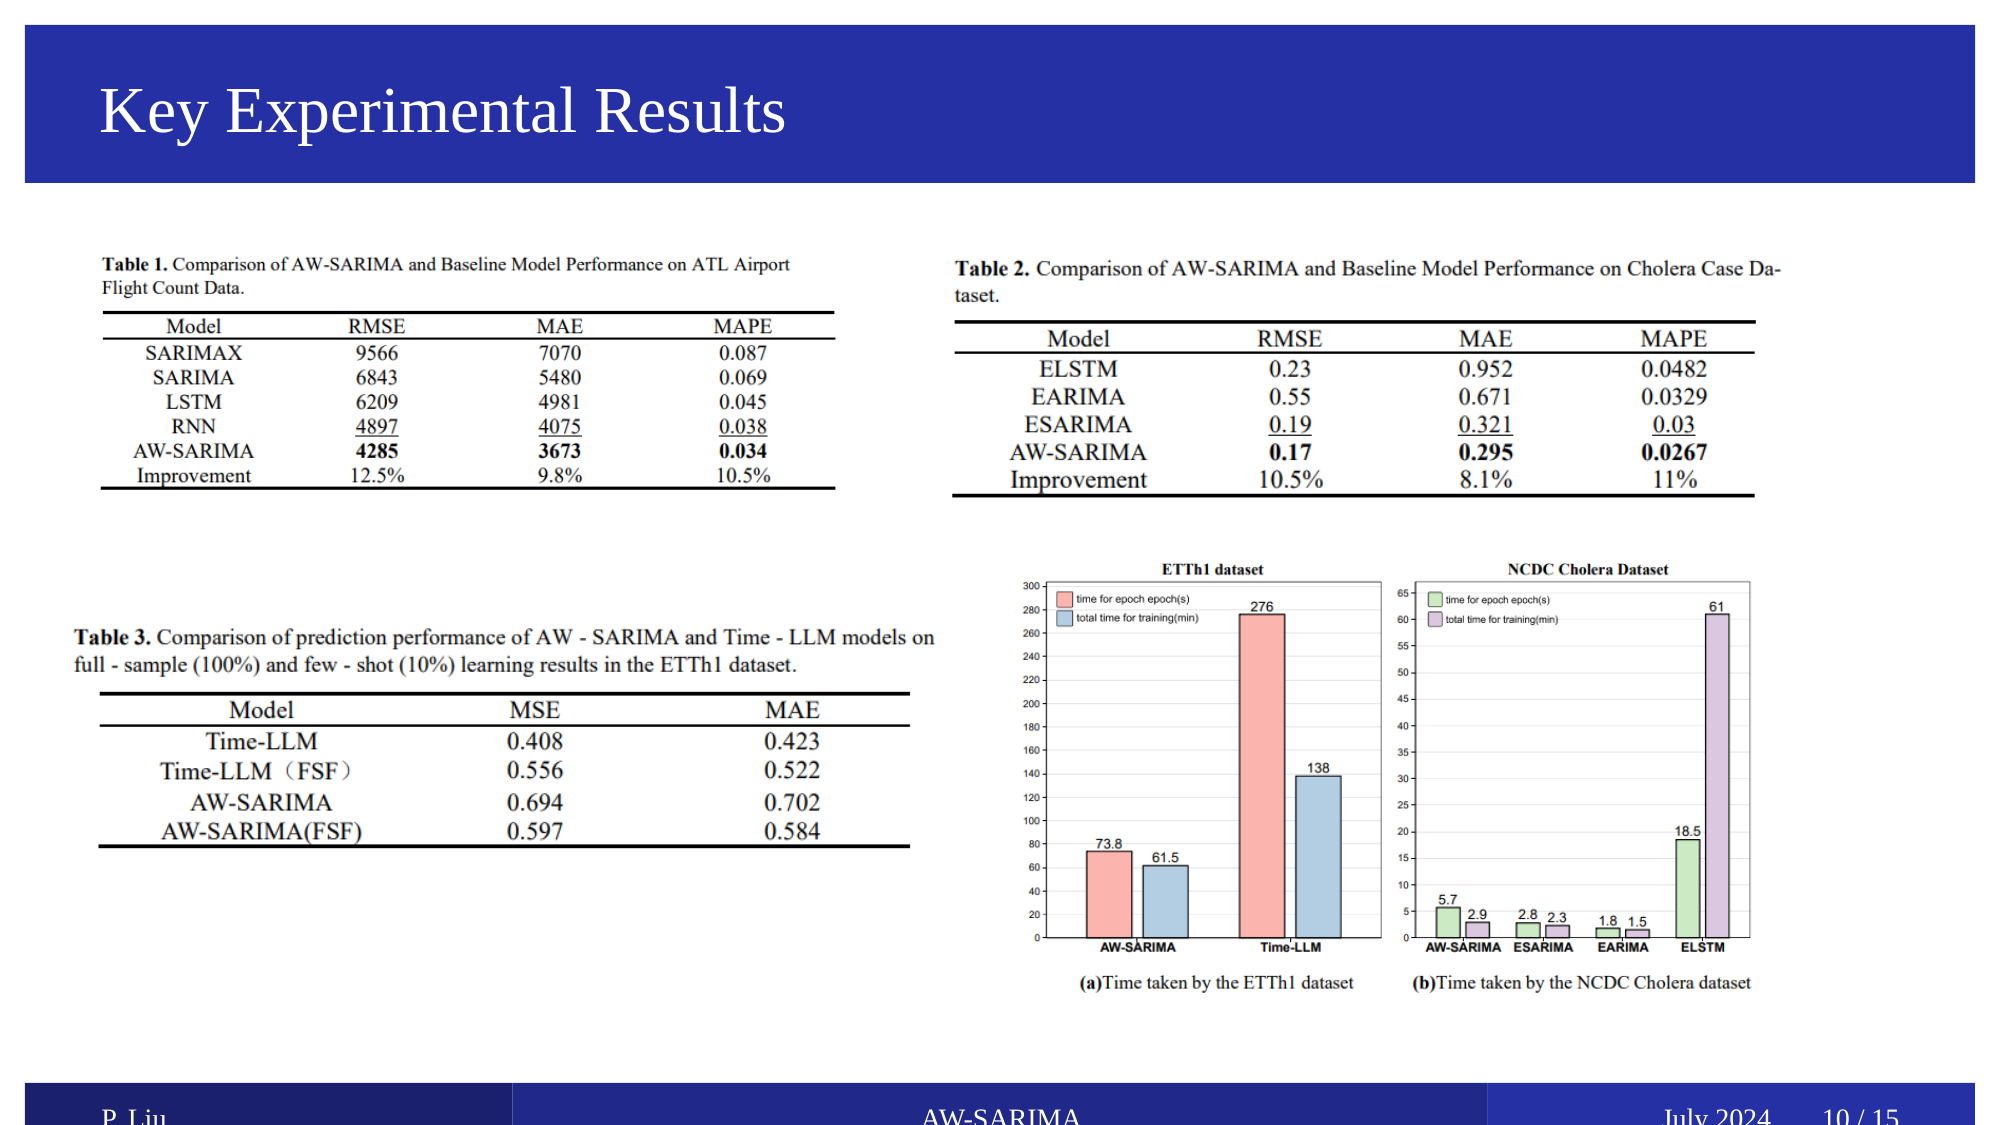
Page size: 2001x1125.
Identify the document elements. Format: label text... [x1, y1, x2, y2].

text_box AW-SARIMA [920, 1099, 1083, 1125]
text_box [512, 1082, 1487, 1125]
picture [60, 612, 965, 867]
text_box [1487, 1082, 1975, 1125]
text_box P. Liu [101, 1099, 167, 1125]
picture [990, 544, 1803, 1015]
text_box 10 / 15 [1821, 1099, 1900, 1125]
picture [69, 246, 881, 509]
text_box [24, 1082, 512, 1125]
text_box July 2024 [1661, 1099, 1772, 1125]
text_box Key Experimental Results [99, 66, 788, 146]
text_box [24, 24, 1976, 183]
picture [927, 243, 1832, 512]
